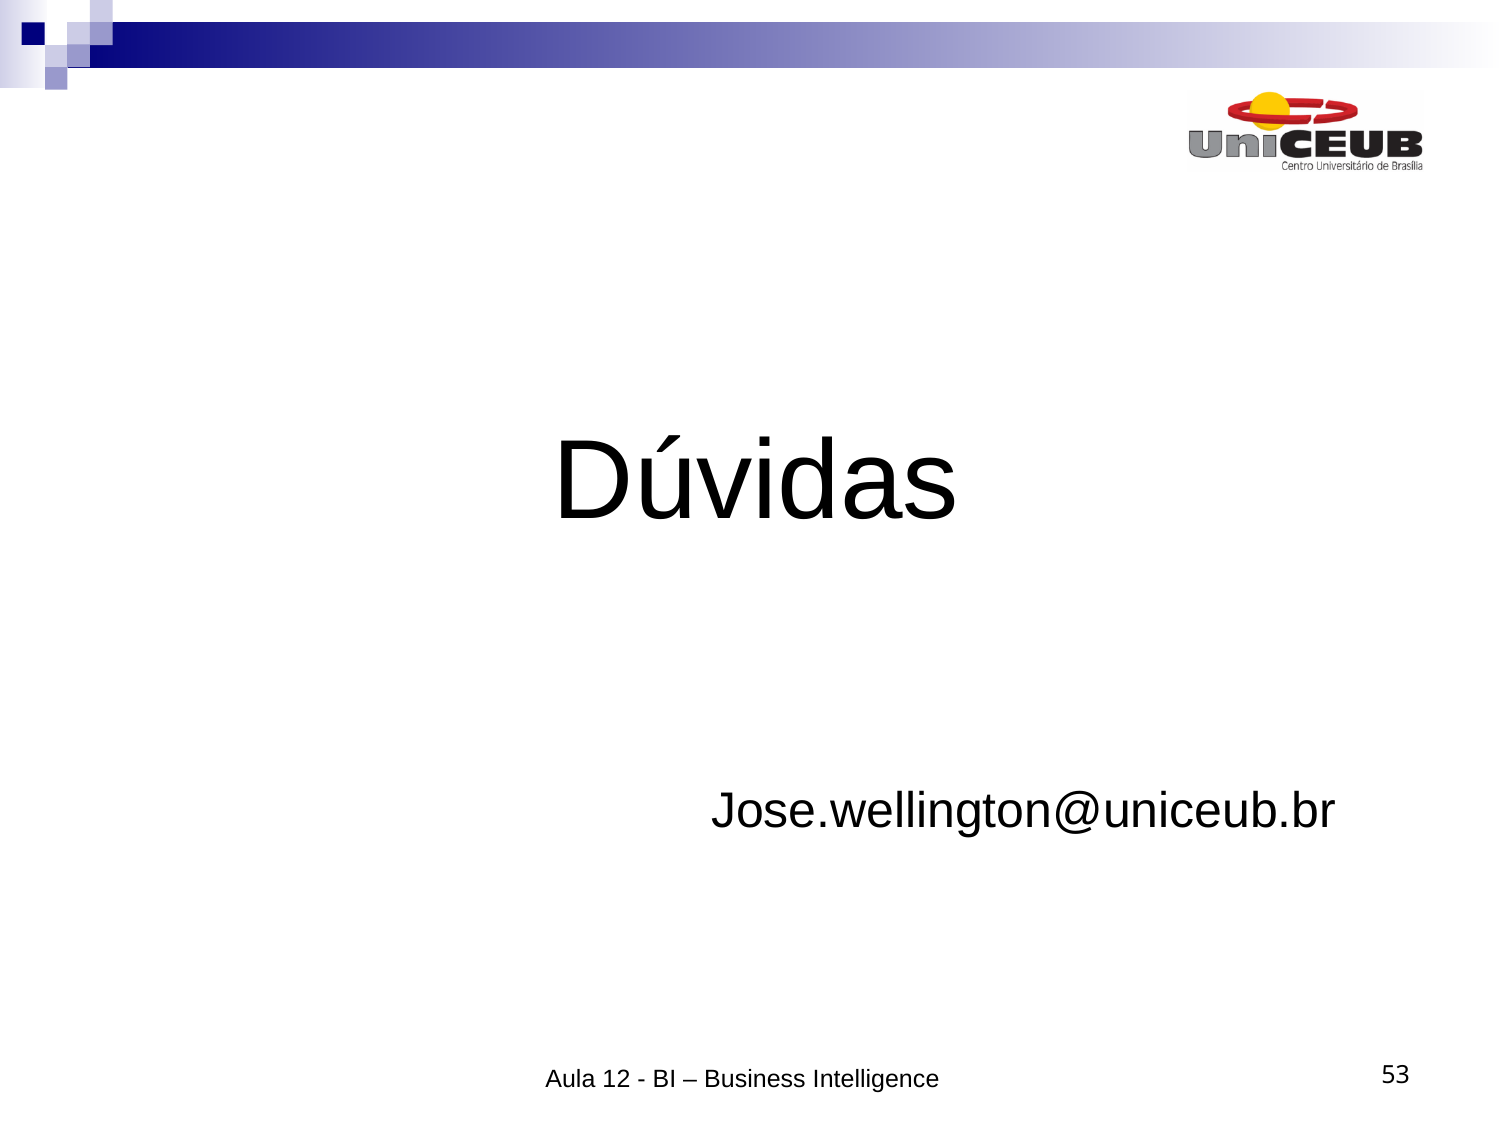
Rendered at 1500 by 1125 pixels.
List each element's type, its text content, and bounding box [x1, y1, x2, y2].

title Dúvidas [478, 314, 1034, 634]
text_box Jose.wellington@uniceub.br [571, 648, 1352, 968]
text_box ‹#› [1074, 1024, 1425, 1100]
text_box Aula 12 - BI – Business Intelligence [512, 1024, 988, 1100]
picture [1186, 89, 1424, 172]
